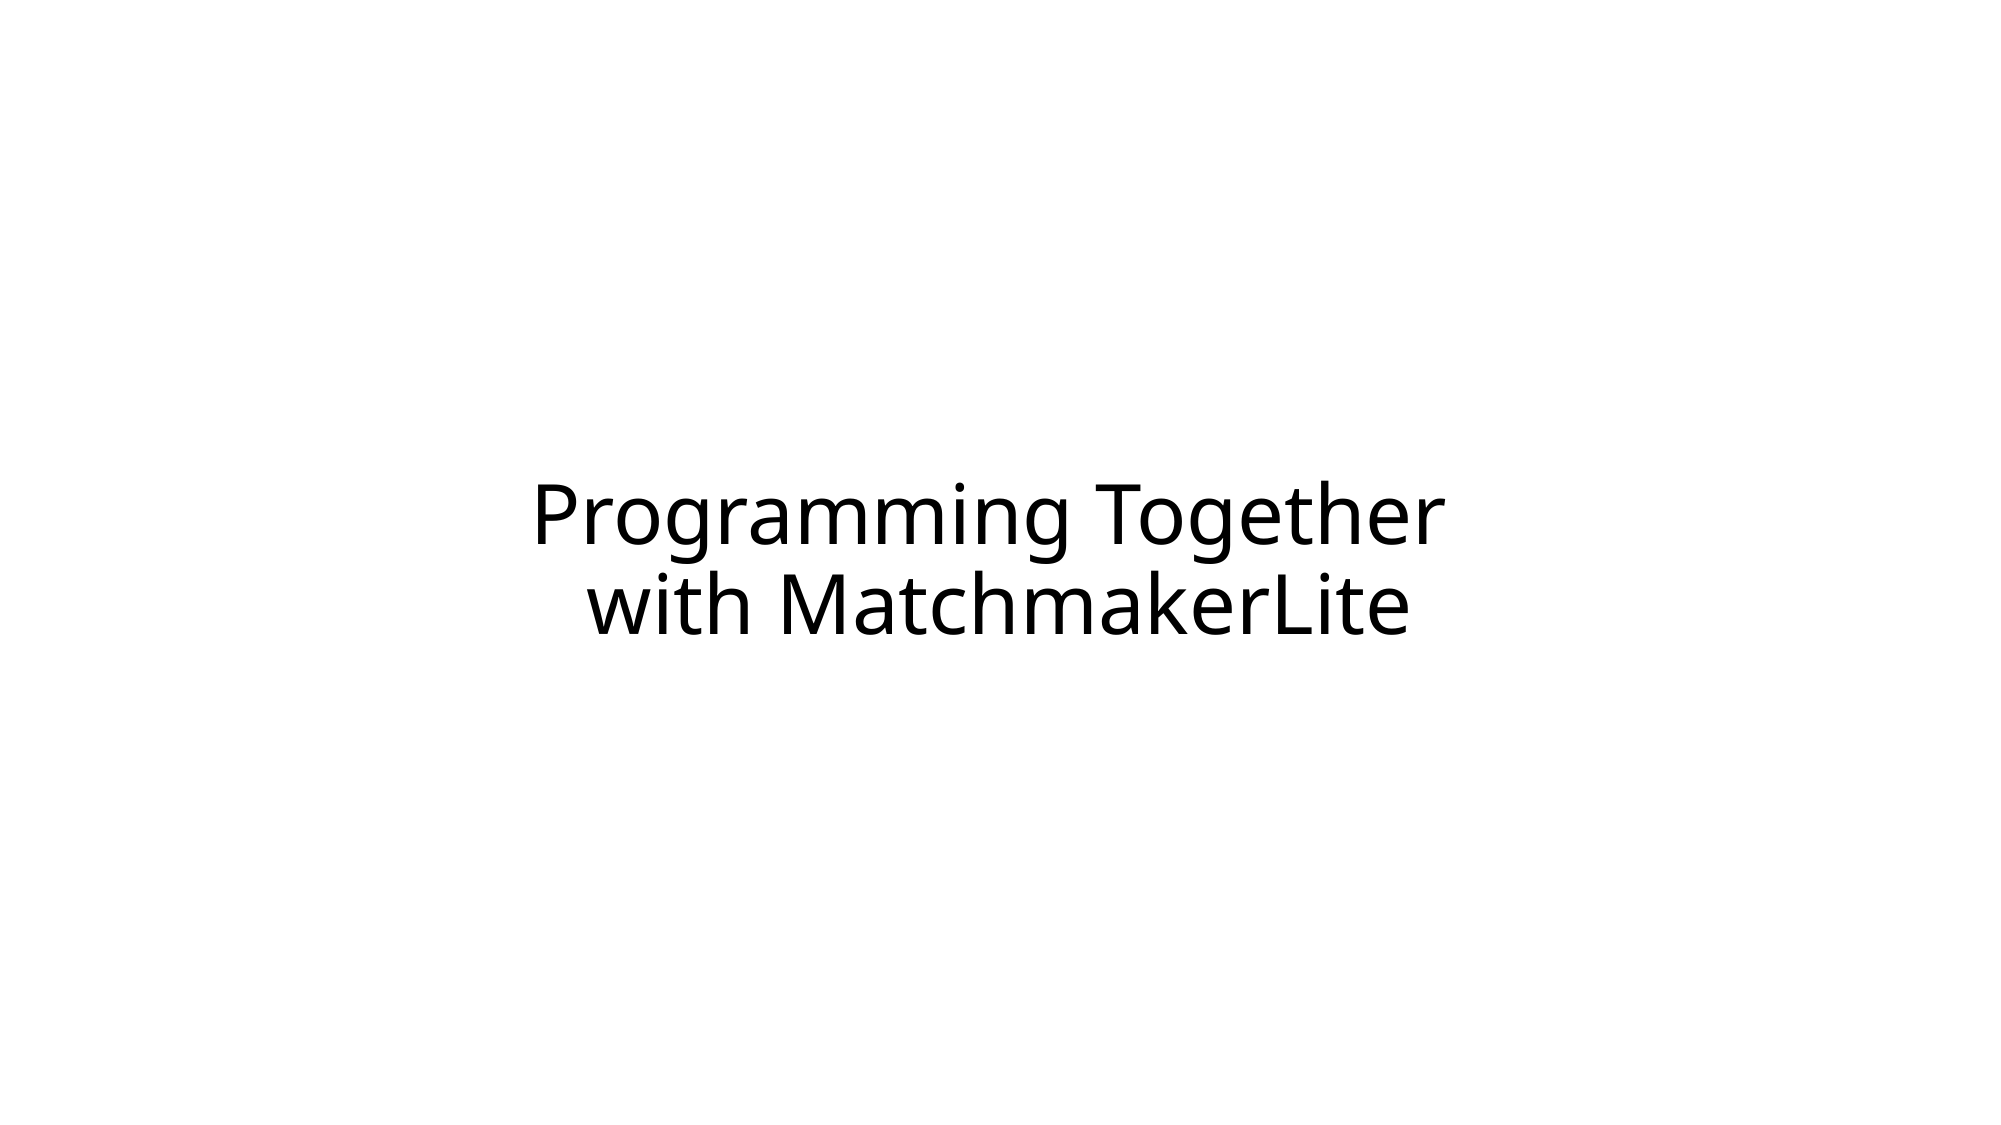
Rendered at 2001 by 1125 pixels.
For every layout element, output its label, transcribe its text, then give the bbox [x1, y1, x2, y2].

title Programming Together with MatchmakerLite [249, 504, 1750, 621]
